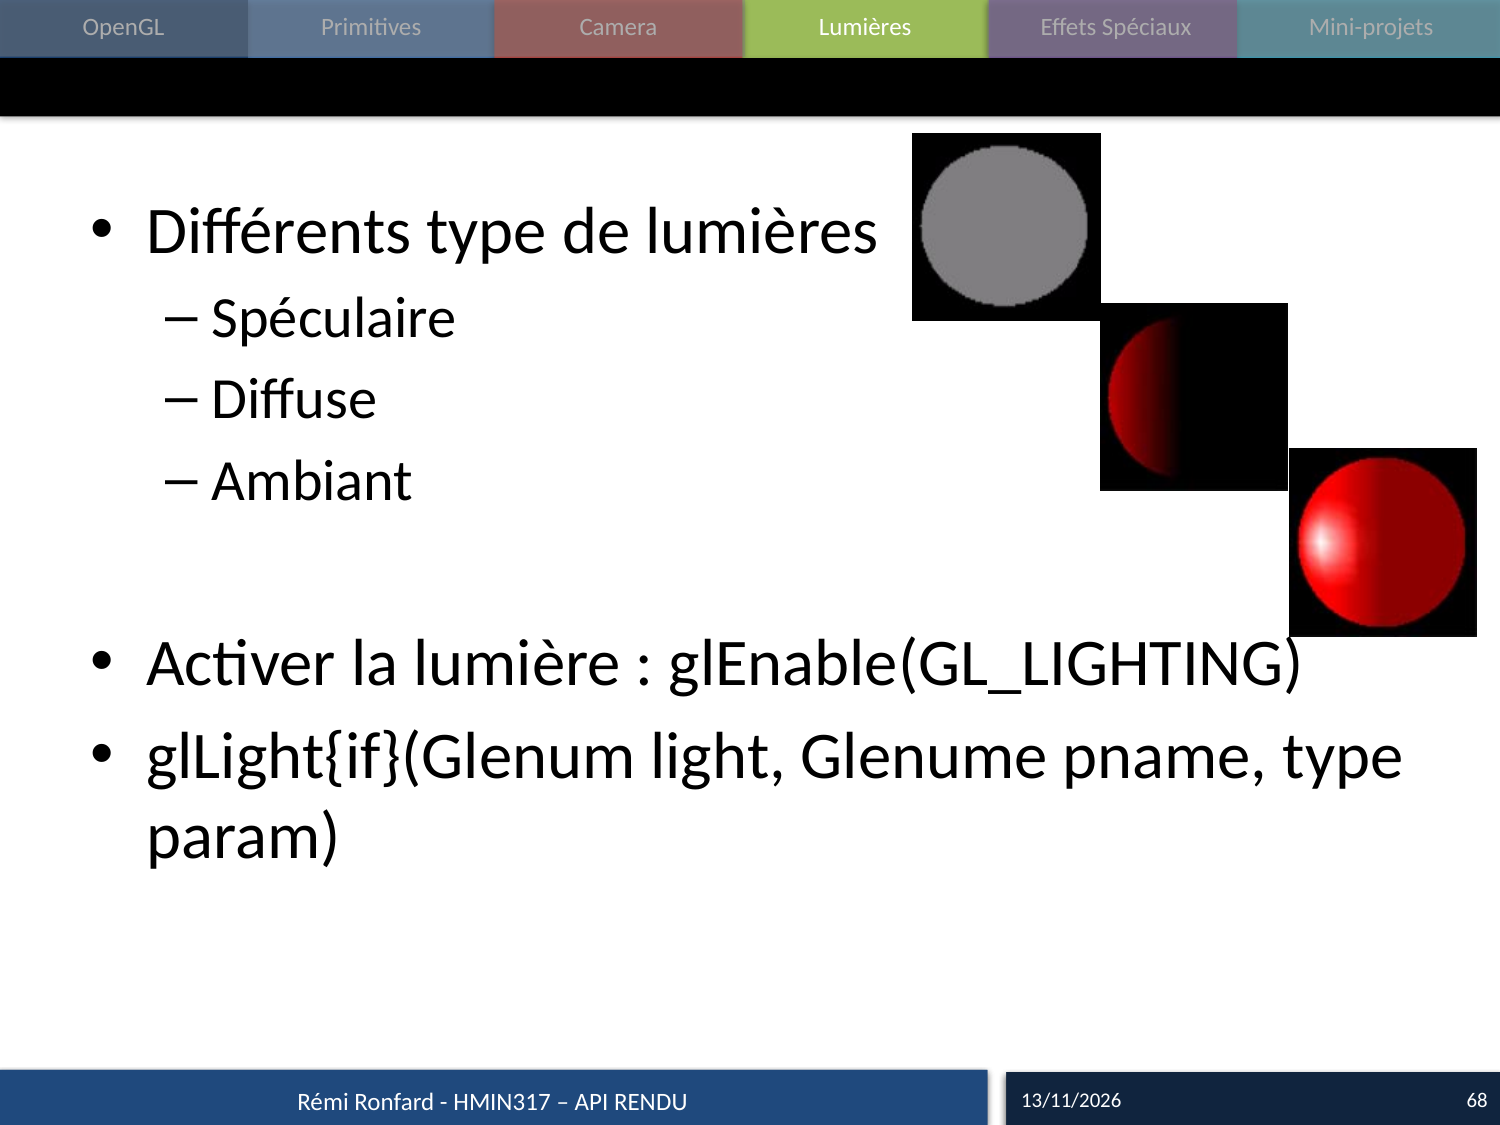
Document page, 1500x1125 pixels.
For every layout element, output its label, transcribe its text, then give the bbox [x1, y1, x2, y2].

picture [912, 132, 1477, 637]
list Différents type de lumières Spéculaire Diffuse Ambiant Activer la lumière : glEnable(GL_LIGHTING) glLight{if}(Glenum light, Glenume pname, type param) [75, 179, 1425, 1005]
footer Rémi Ronfard - HMIN317 – API RENDU [0, 1072, 988, 1125]
slide_number 68 [1153, 1071, 1500, 1125]
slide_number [1006, 1070, 1153, 1125]
